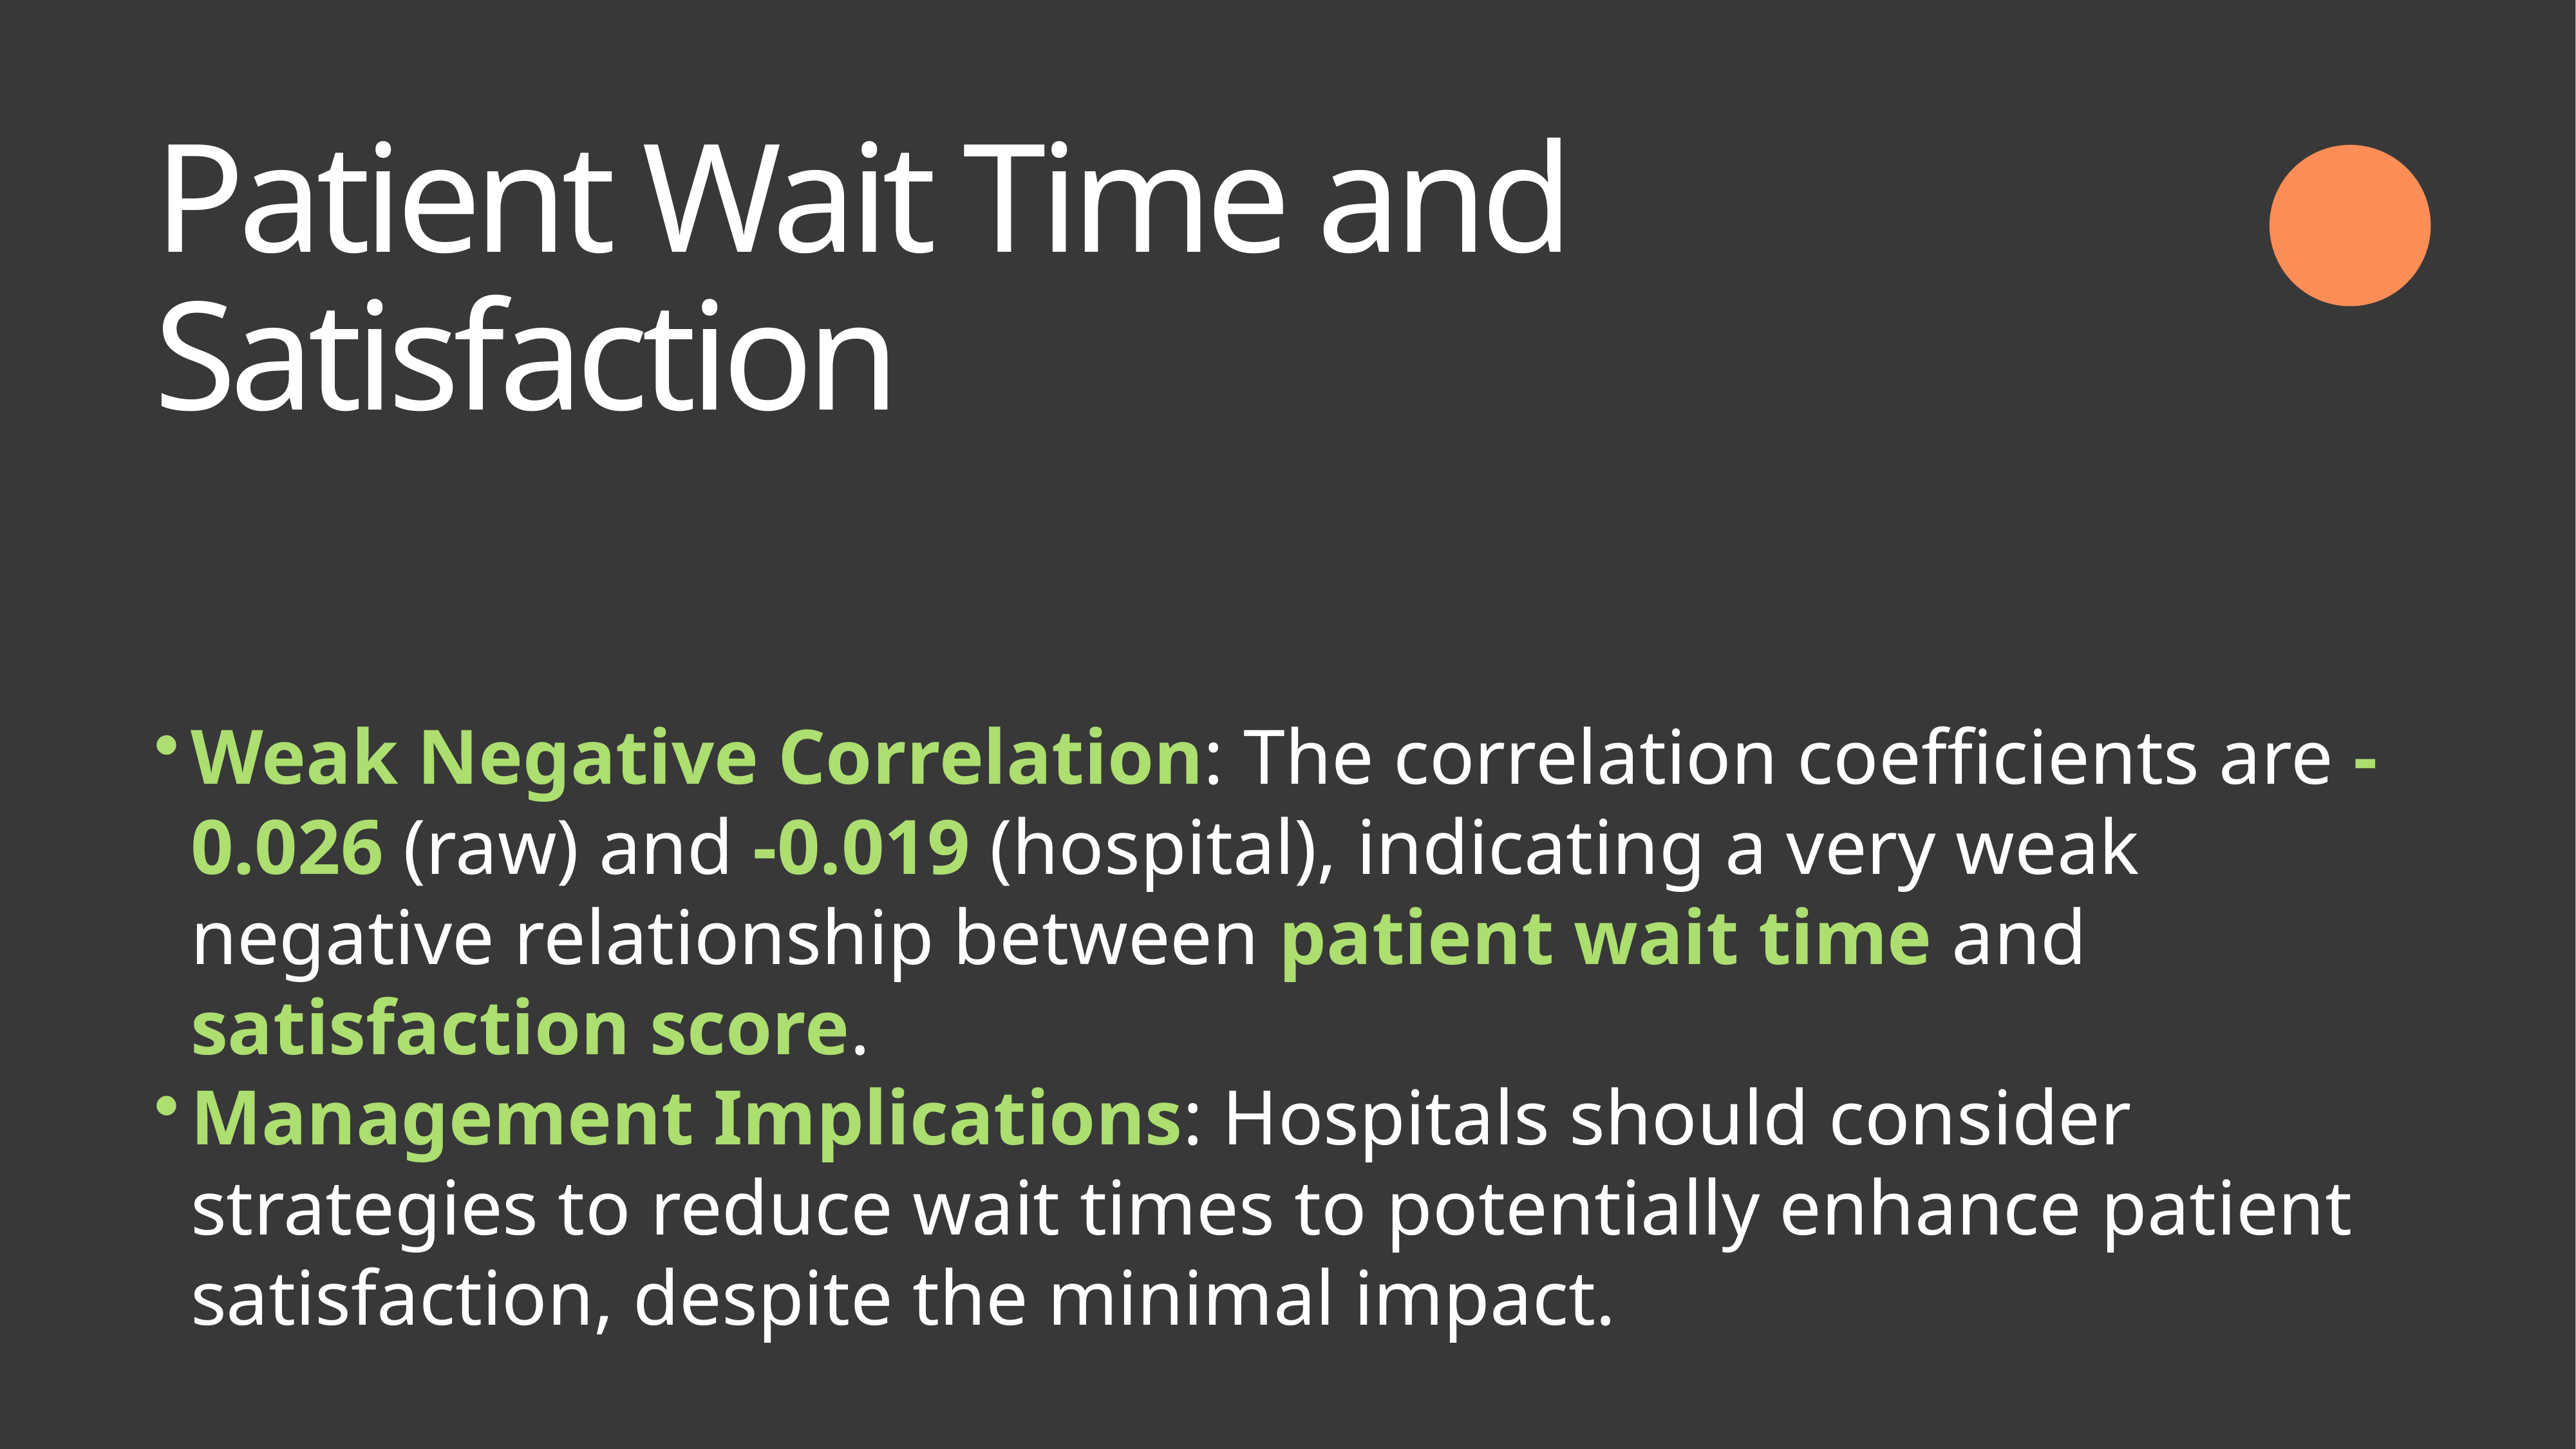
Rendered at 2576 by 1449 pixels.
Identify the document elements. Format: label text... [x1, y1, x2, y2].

text_box Weak Negative Correlation: The correlation coefficients are -0.026 (raw) and -0.019 (hospital), indicating a very weak negative relationship between patient wait time and satisfaction score. Management Implications: Hospitals should consider strategies to reduce wait times to potentially enhance patient satisfaction, despite the minimal impact. [144, 704, 2431, 1304]
title Patient Wait Time and Satisfaction [145, 118, 2198, 609]
text_box [2269, 144, 2431, 307]
